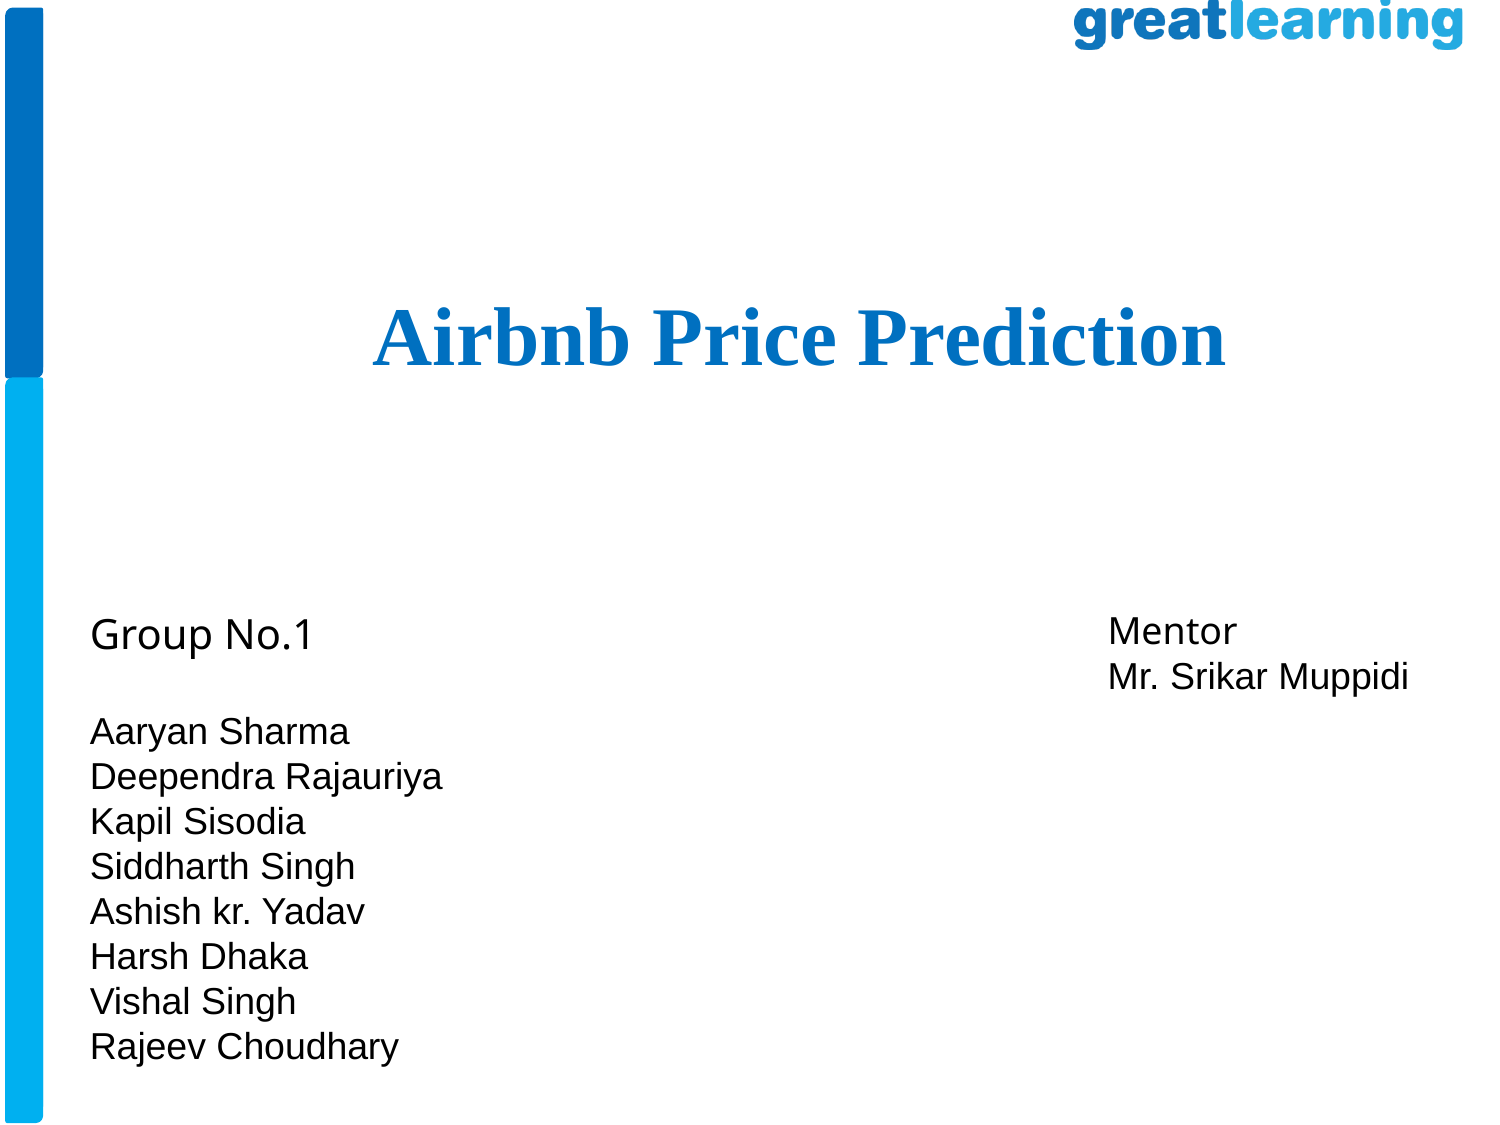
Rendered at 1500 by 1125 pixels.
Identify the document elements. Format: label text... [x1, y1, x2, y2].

text_box Airbnb Price Prediction [137, 275, 1463, 390]
picture [1074, 0, 1463, 50]
text_box [5, 7, 44, 375]
text_box Group No.1 Aaryan Sharma Deependra Rajauriya Kapil Sisodia Siddharth Singh Ashish kr. Yadav Harsh Dhaka Vishal Singh Rajeev Choudhary [75, 600, 638, 1125]
text_box Mentor Mr. Srikar Muppidi [1092, 599, 1493, 705]
text_box [5, 377, 44, 1114]
